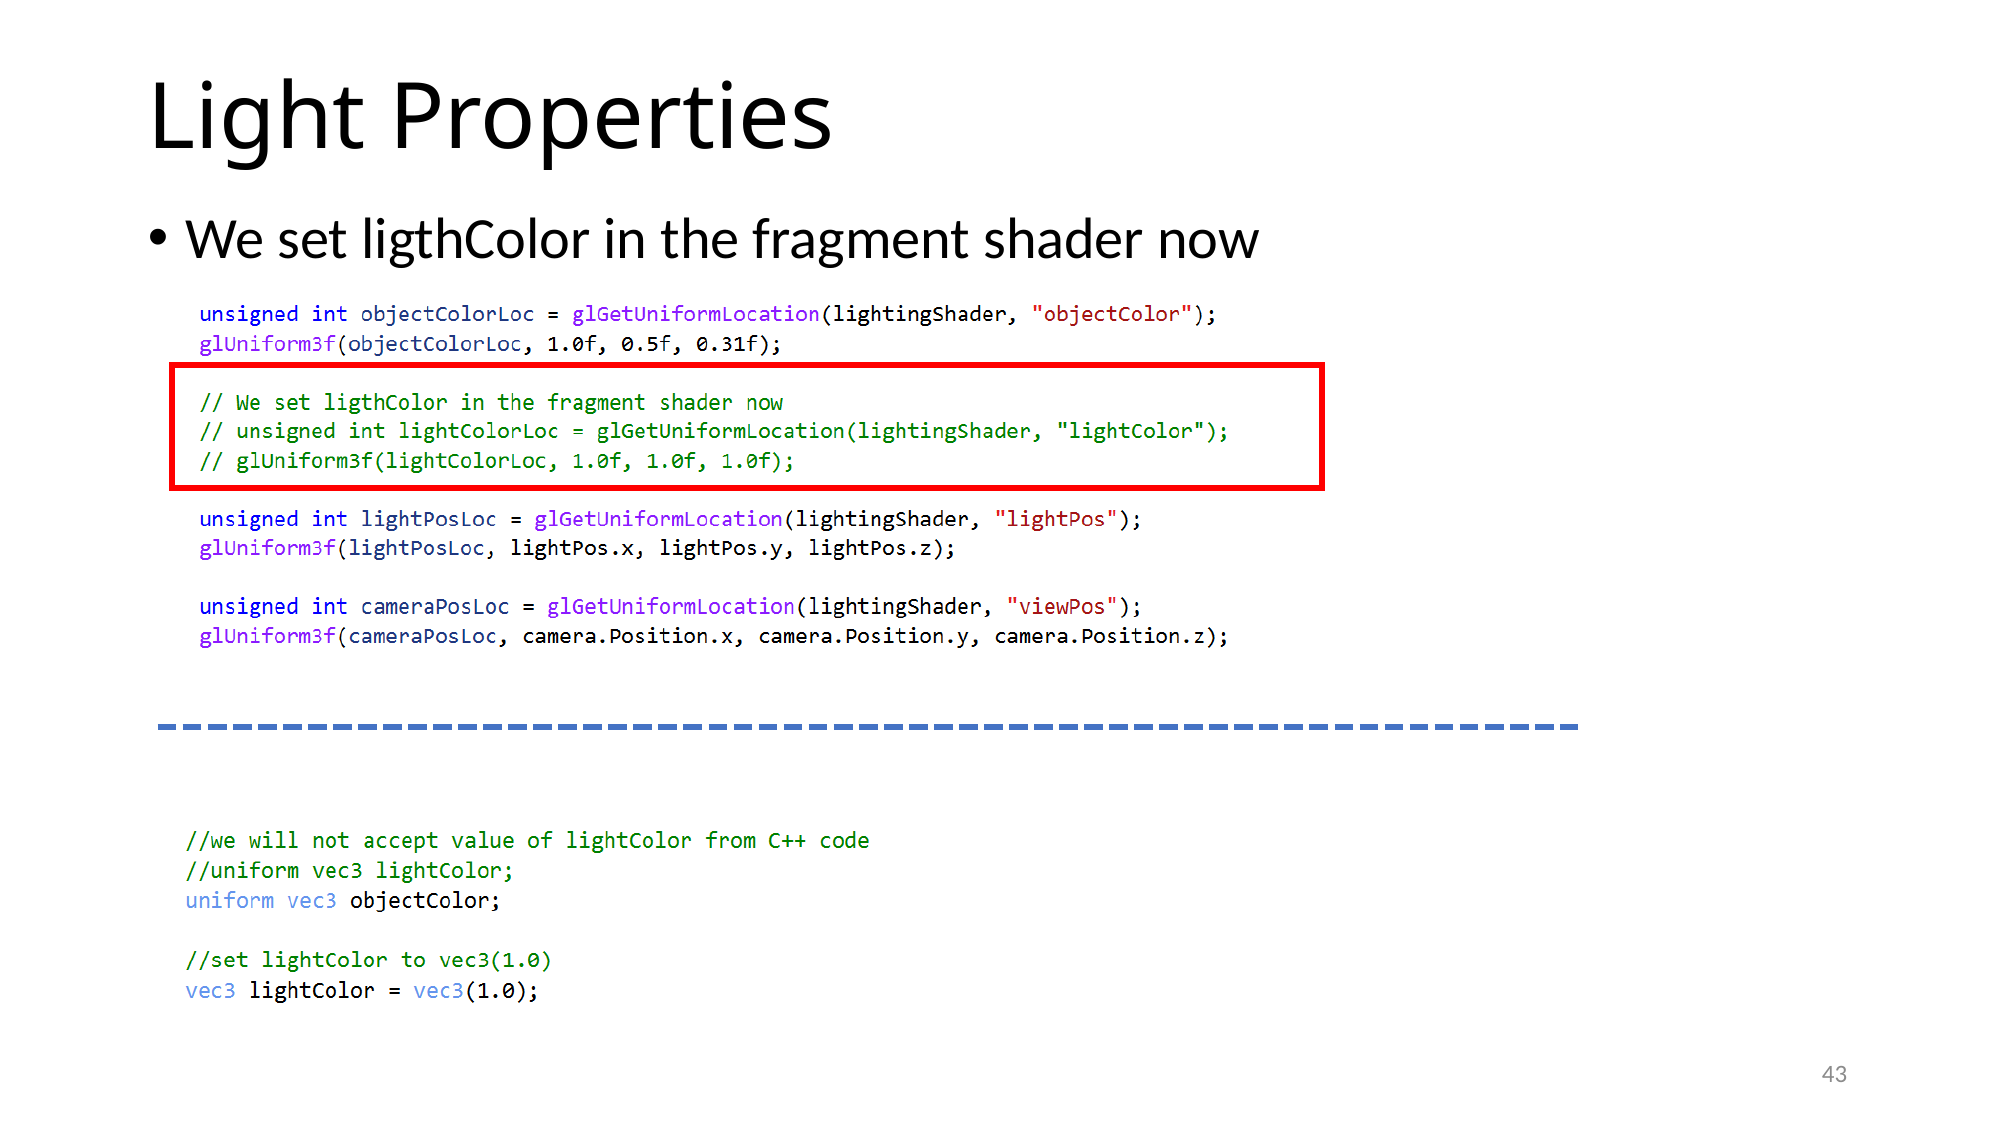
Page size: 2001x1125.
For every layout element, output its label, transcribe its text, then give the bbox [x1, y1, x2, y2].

list We set ligthColor in the fragment shader now [132, 201, 1427, 292]
title Light Properties [132, 47, 1427, 192]
slide_number 43 [1412, 1042, 1863, 1103]
picture [191, 296, 1264, 662]
text_box [1264, 364, 1323, 489]
picture [172, 812, 884, 1010]
text_box [171, 364, 191, 489]
